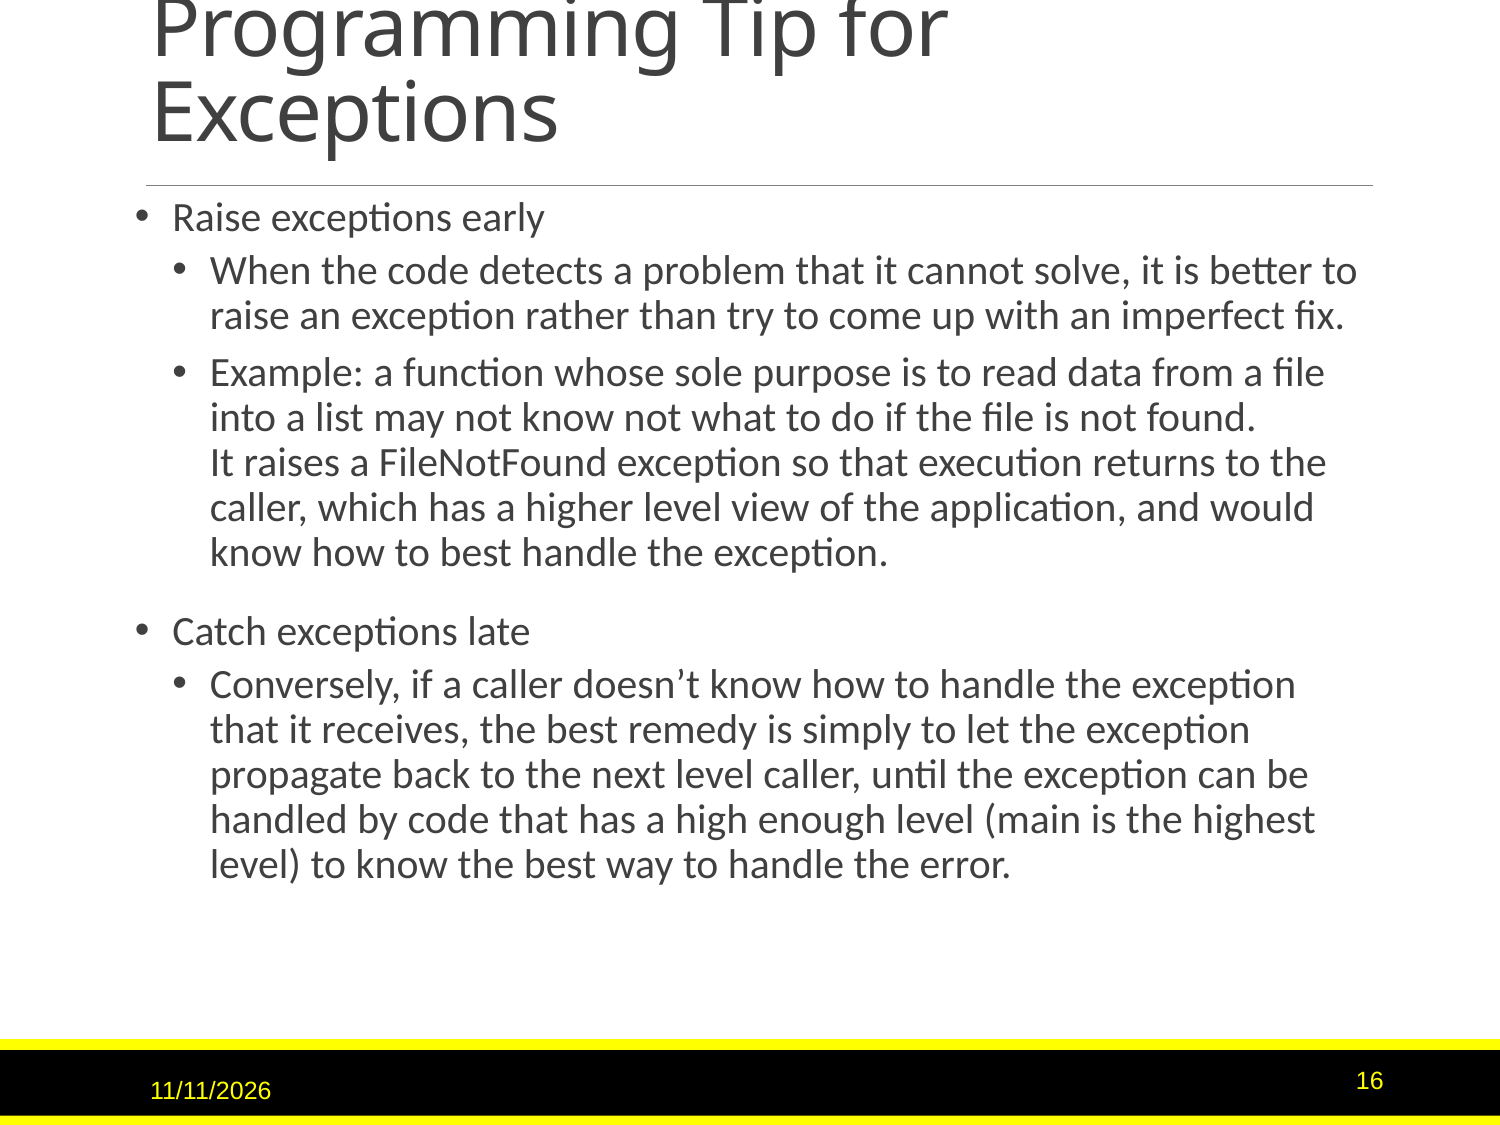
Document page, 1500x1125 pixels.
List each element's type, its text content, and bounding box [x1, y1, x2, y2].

list Raise exceptions early When the code detects a problem that it cannot solve, it is better to raise an exception rather than try to come up with an imperfect fix. Example: a function whose sole purpose is to read data from a file into a list may not know not what to do if the file is not found. It raises a FileNotFound exception so that execution returns to the caller, which has a higher level view of the application, and would know how to best handle the exception. Catch exceptions late Conversely, if a caller doesn’t know how to handle the exception that it receives, the best remedy is simply to let the exception propagate back to the next level caller, until the exception can be handled by code that has a high enough level (main is the highest level) to know the best way to handle the error. [134, 187, 1373, 1000]
title Programming Tip for Exceptions [135, 47, 1373, 167]
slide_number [135, 1059, 440, 1120]
